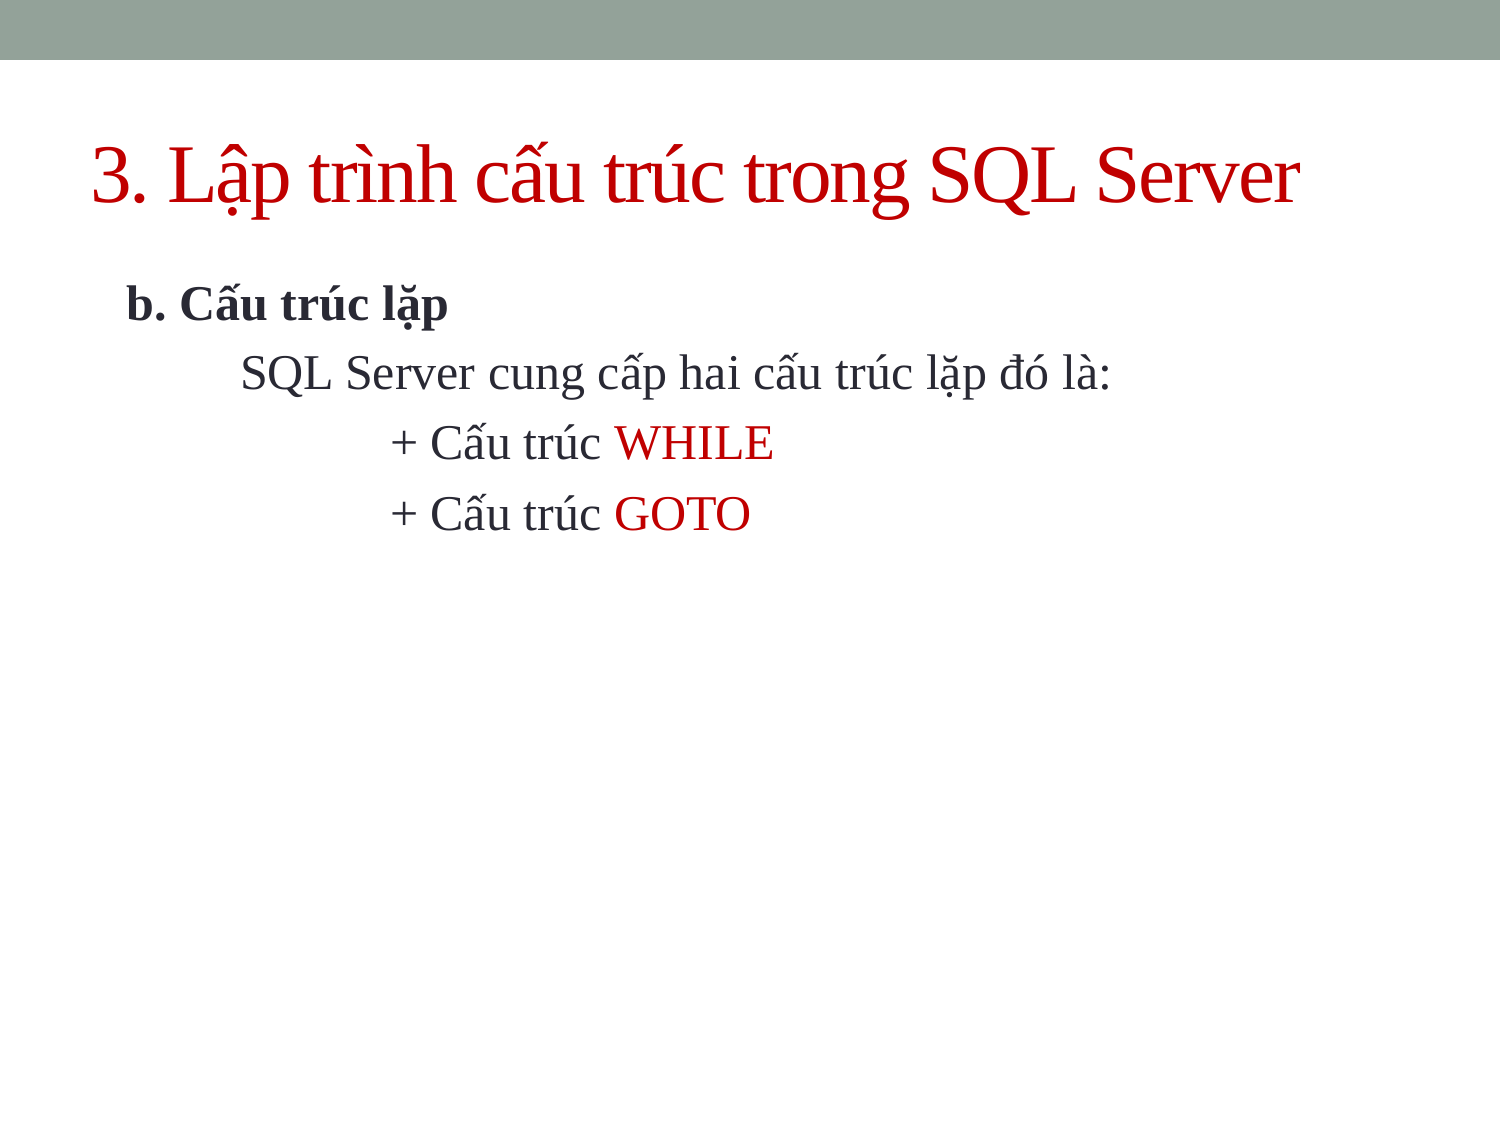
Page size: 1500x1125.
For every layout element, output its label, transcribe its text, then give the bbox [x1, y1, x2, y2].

title 3. Lập trình cấu trúc trong SQL Server [75, 87, 1425, 250]
list b. Cấu trúc lặp SQL Server cung cấp hai cấu trúc lặp đó là: + Cấu trúc WHILE + Cấu trúc GOTO [75, 262, 1425, 1063]
